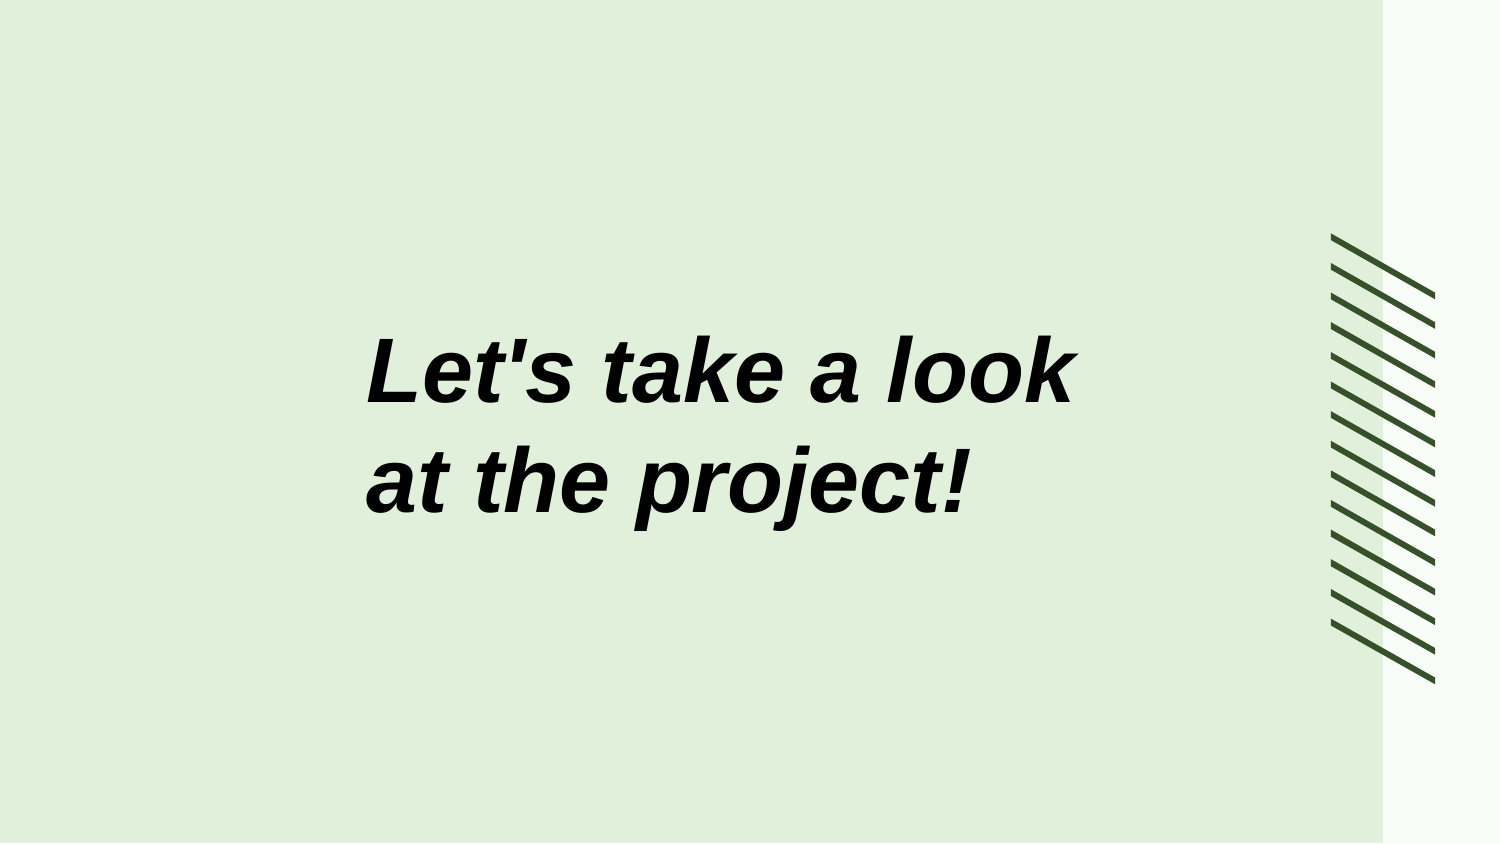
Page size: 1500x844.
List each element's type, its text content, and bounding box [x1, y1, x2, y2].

text_box Let's take a look at the project! [351, 302, 1149, 538]
